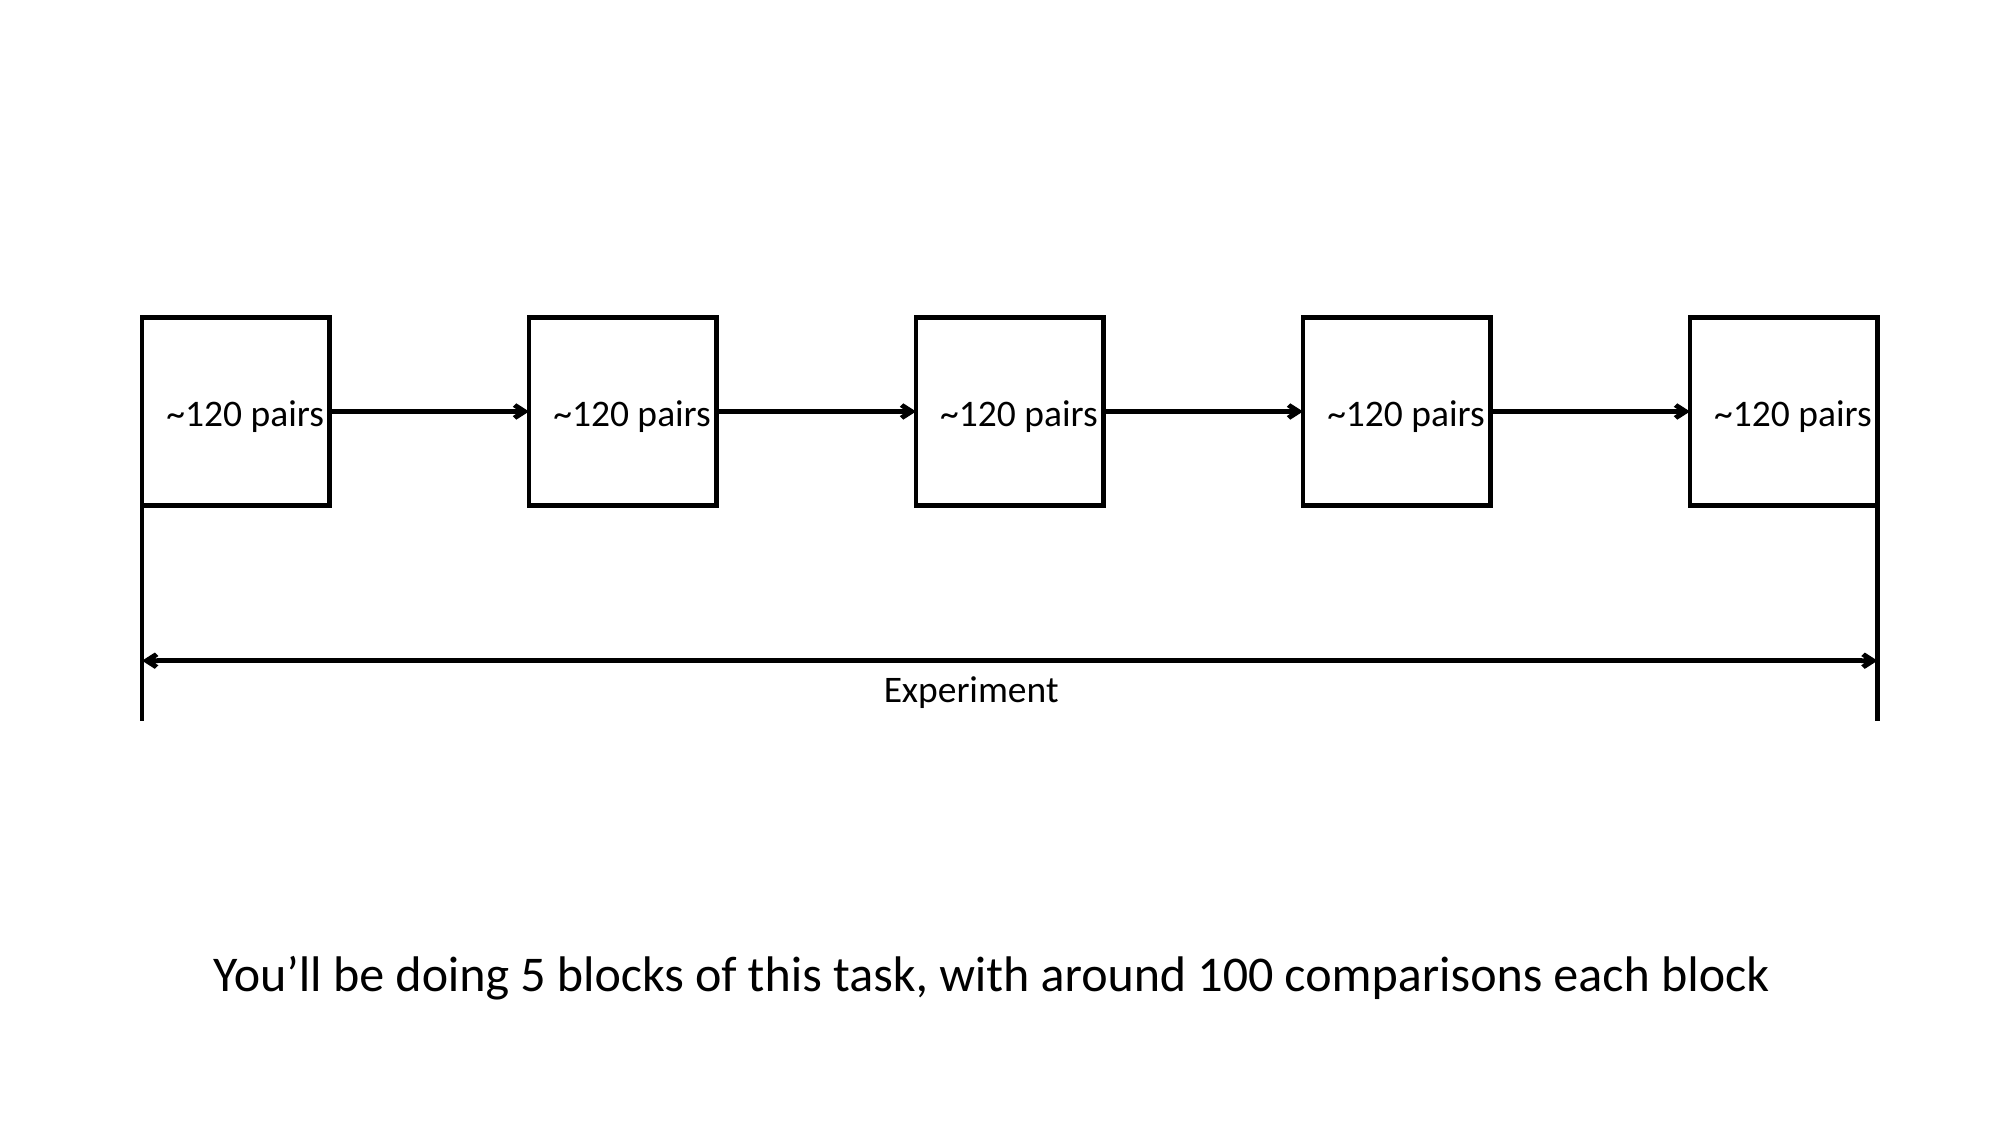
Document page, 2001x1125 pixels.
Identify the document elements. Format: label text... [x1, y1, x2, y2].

text_box You’ll be doing 5 blocks of this task, with around 100 comparisons each block [198, 933, 1785, 1009]
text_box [915, 317, 1114, 506]
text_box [141, 317, 340, 506]
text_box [1689, 317, 1888, 506]
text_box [1302, 317, 1501, 506]
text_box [528, 317, 727, 506]
text_box Experiment [869, 661, 1074, 718]
